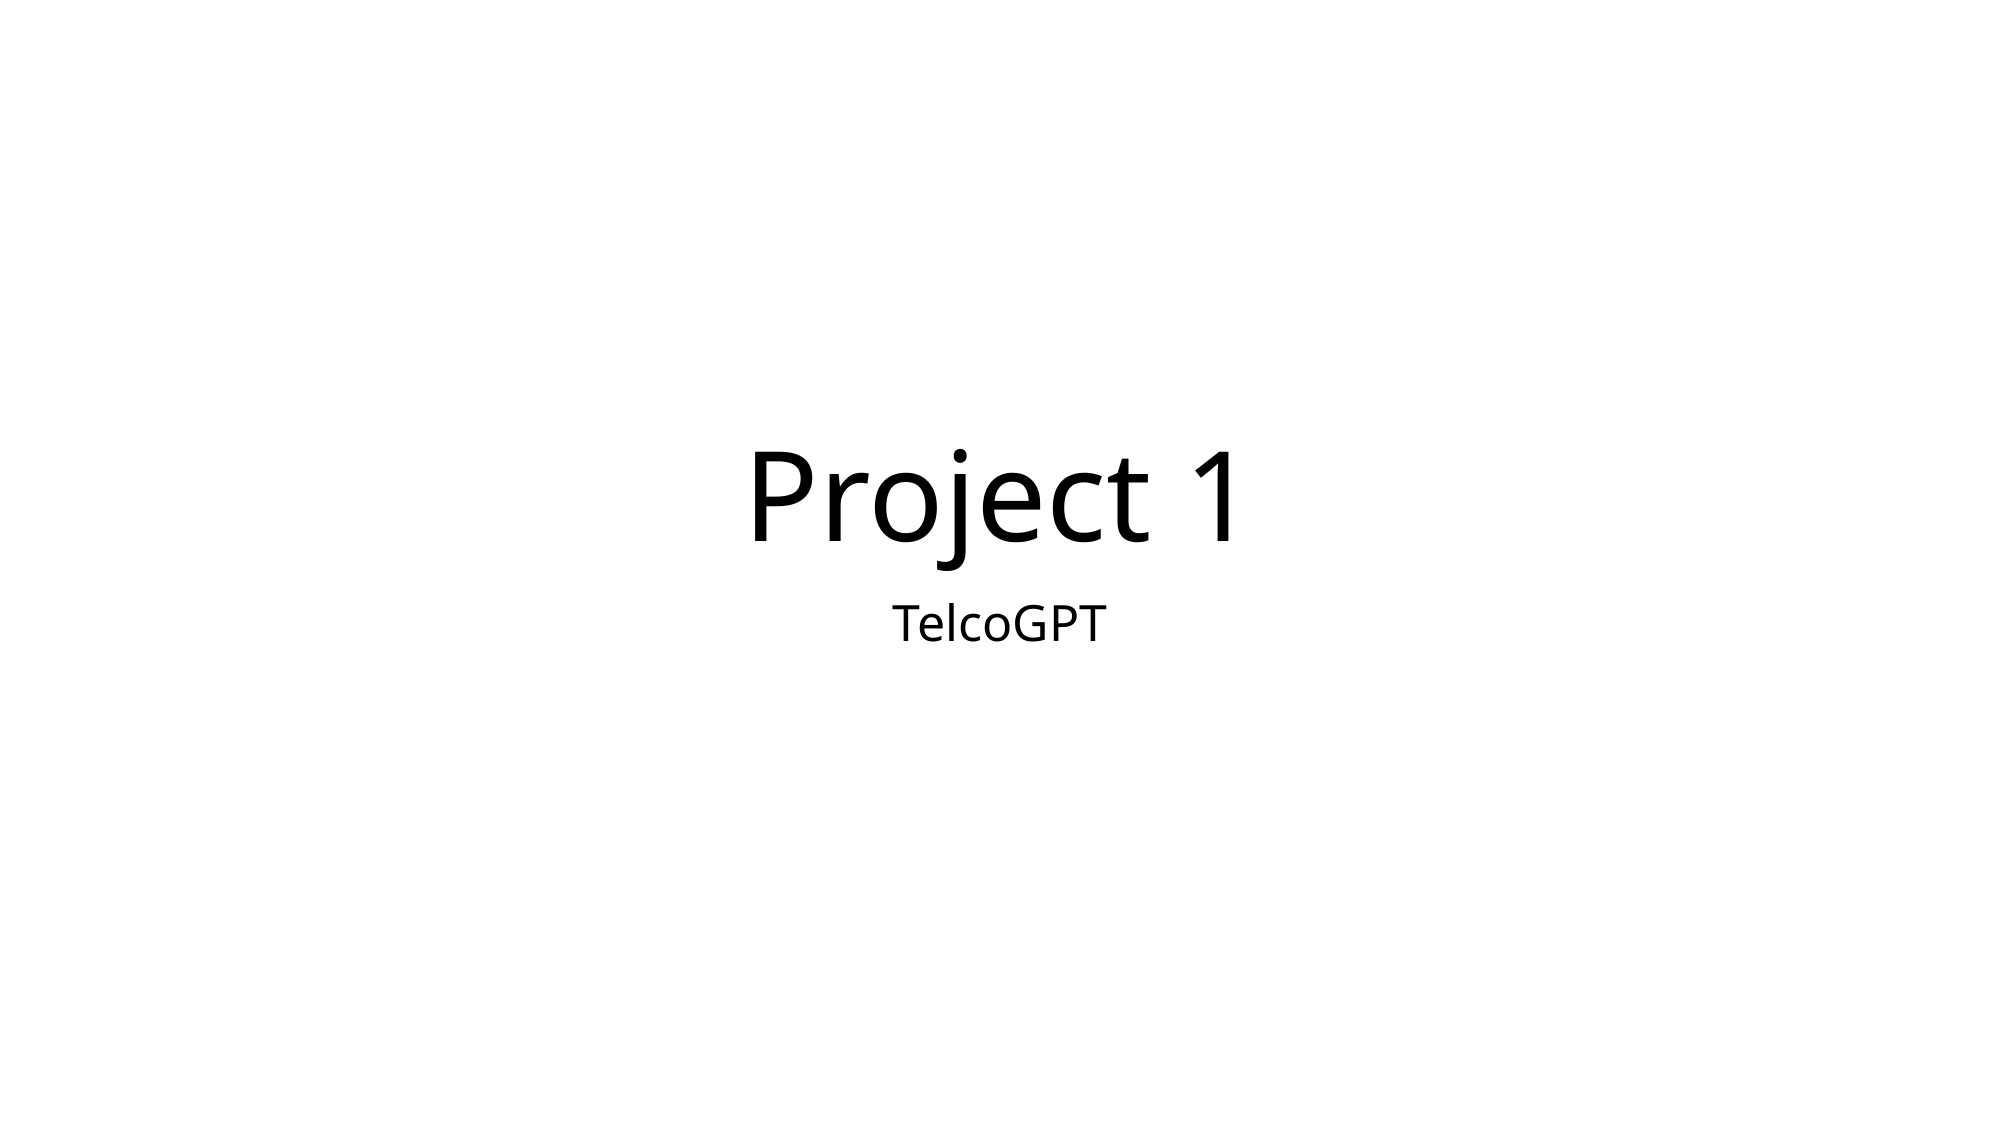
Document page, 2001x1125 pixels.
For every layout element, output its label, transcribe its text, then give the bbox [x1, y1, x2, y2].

subtitle TelcoGPT [249, 590, 1750, 863]
title Project 1 [249, 184, 1750, 576]
